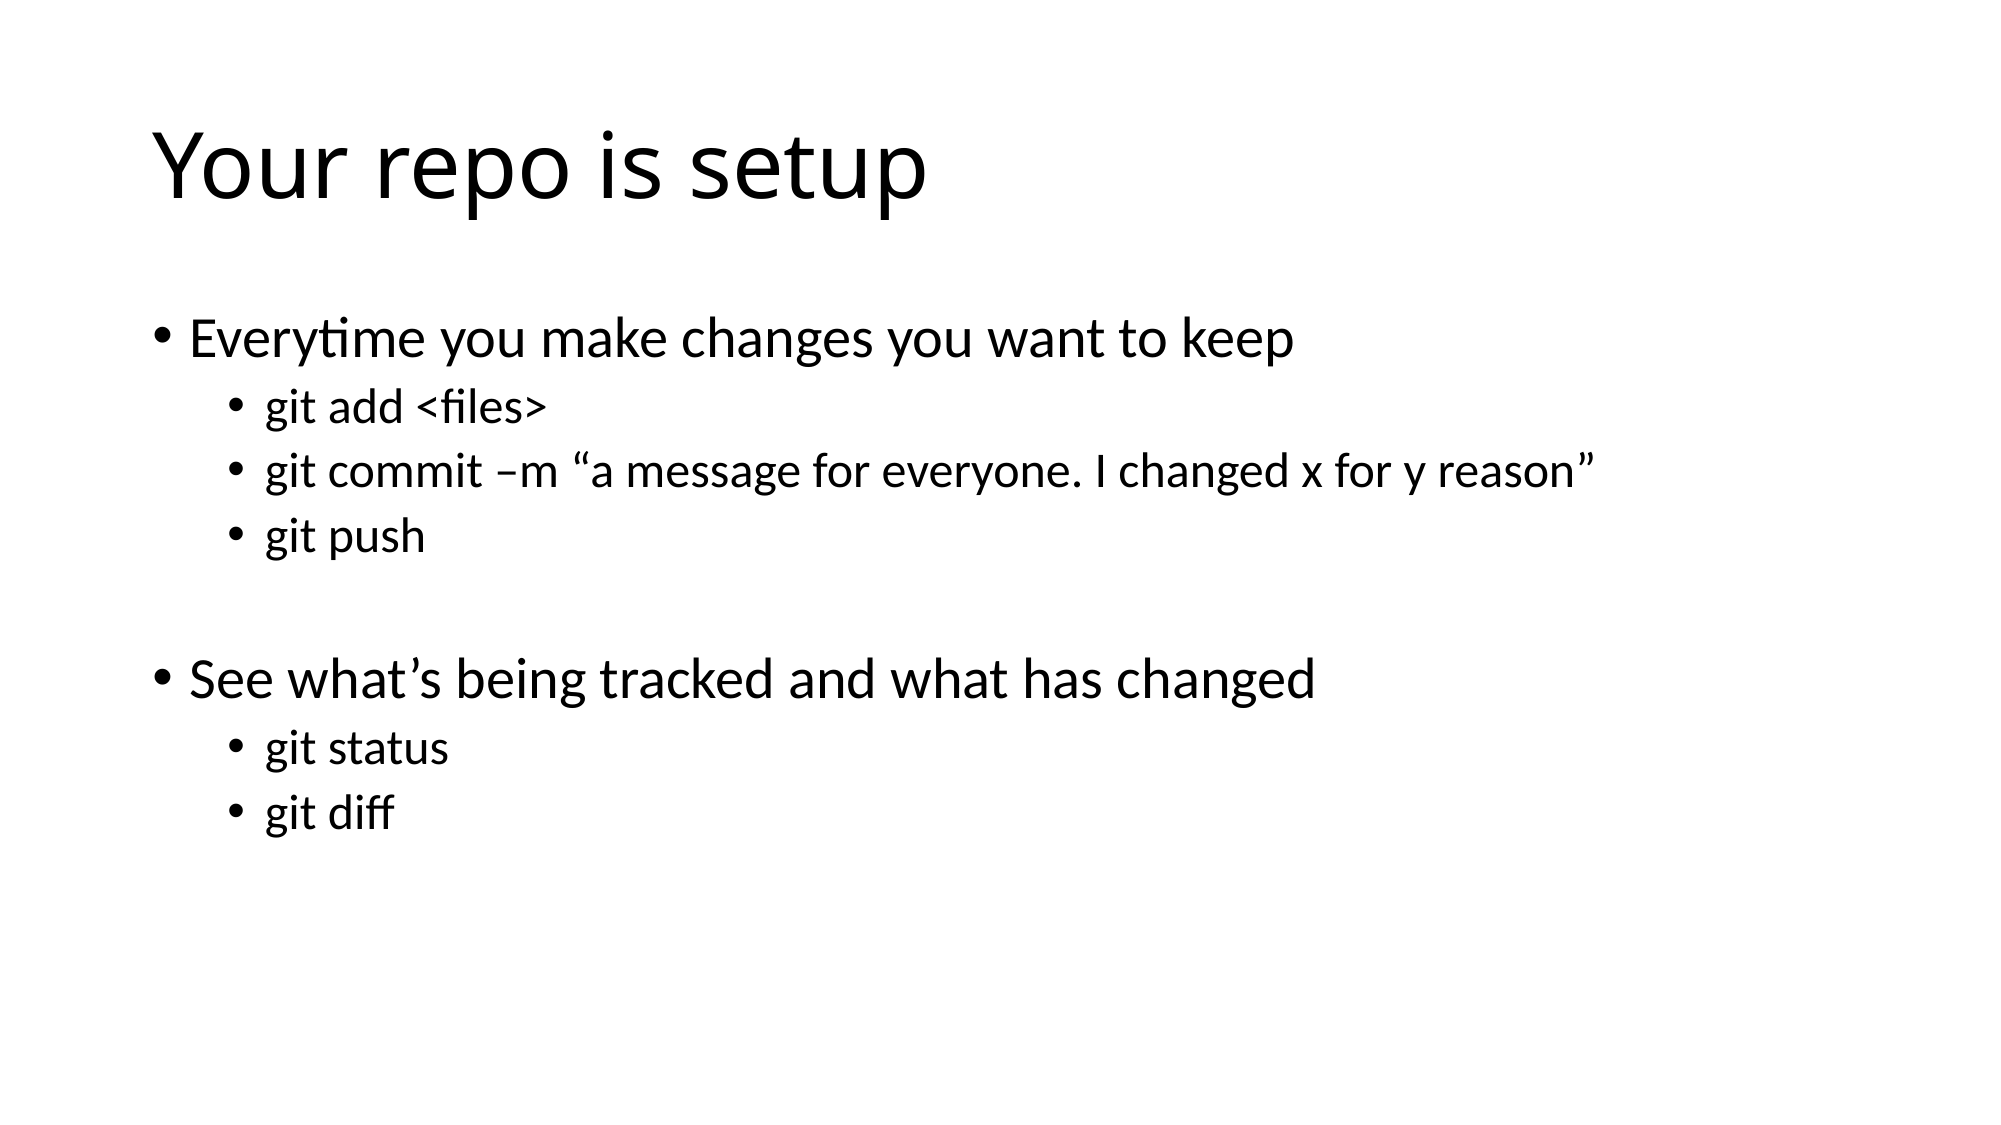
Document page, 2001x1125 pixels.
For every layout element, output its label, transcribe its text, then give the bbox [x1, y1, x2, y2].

list Everytime you make changes you want to keep git add <files> git commit –m “a message for everyone. I changed x for y reason” git push See what’s being tracked and what has changed git status git diff [137, 299, 1863, 1014]
title Your repo is setup [137, 59, 1863, 278]
